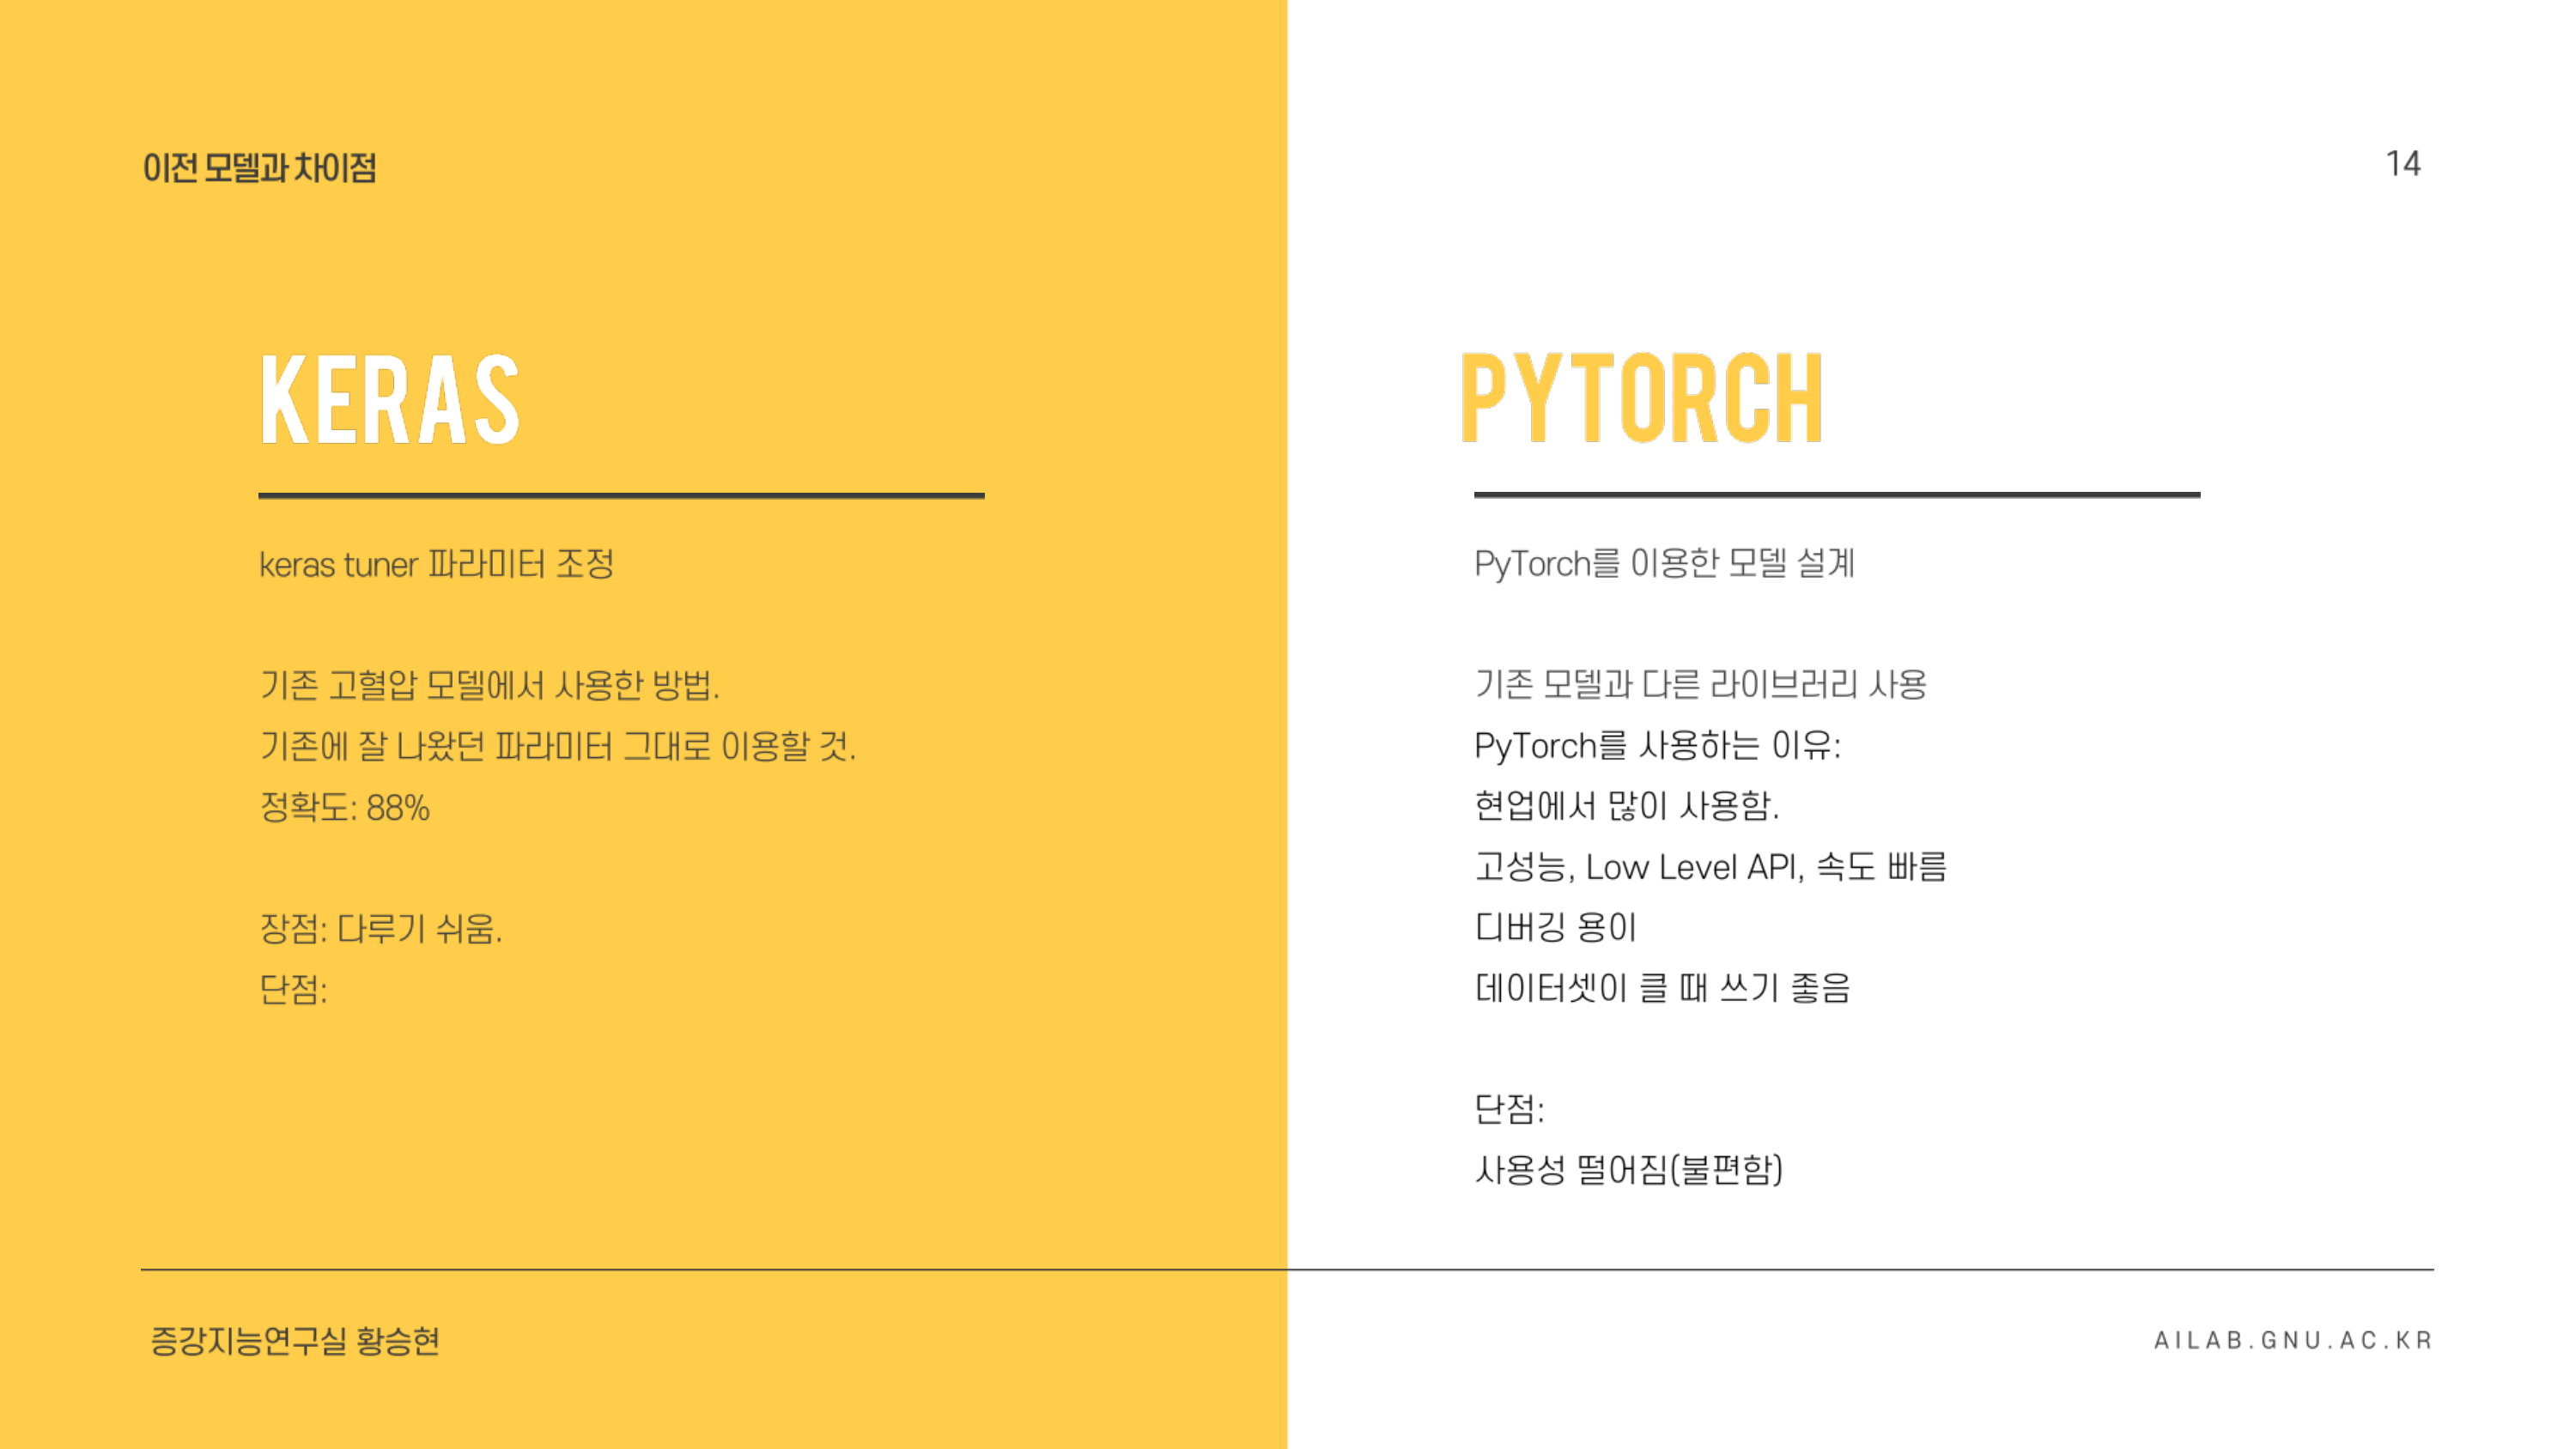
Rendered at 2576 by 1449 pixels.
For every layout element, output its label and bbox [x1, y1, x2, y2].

text_box [258, 493, 986, 500]
picture [146, 1315, 453, 1371]
text_box [1287, 0, 2576, 1449]
picture [1444, 307, 1865, 488]
picture [137, 139, 390, 197]
picture [1926, 1322, 2441, 1360]
picture [253, 536, 876, 1020]
text_box [1473, 491, 2201, 499]
picture [1469, 535, 1961, 1203]
picture [244, 309, 564, 489]
picture [2324, 134, 2436, 191]
